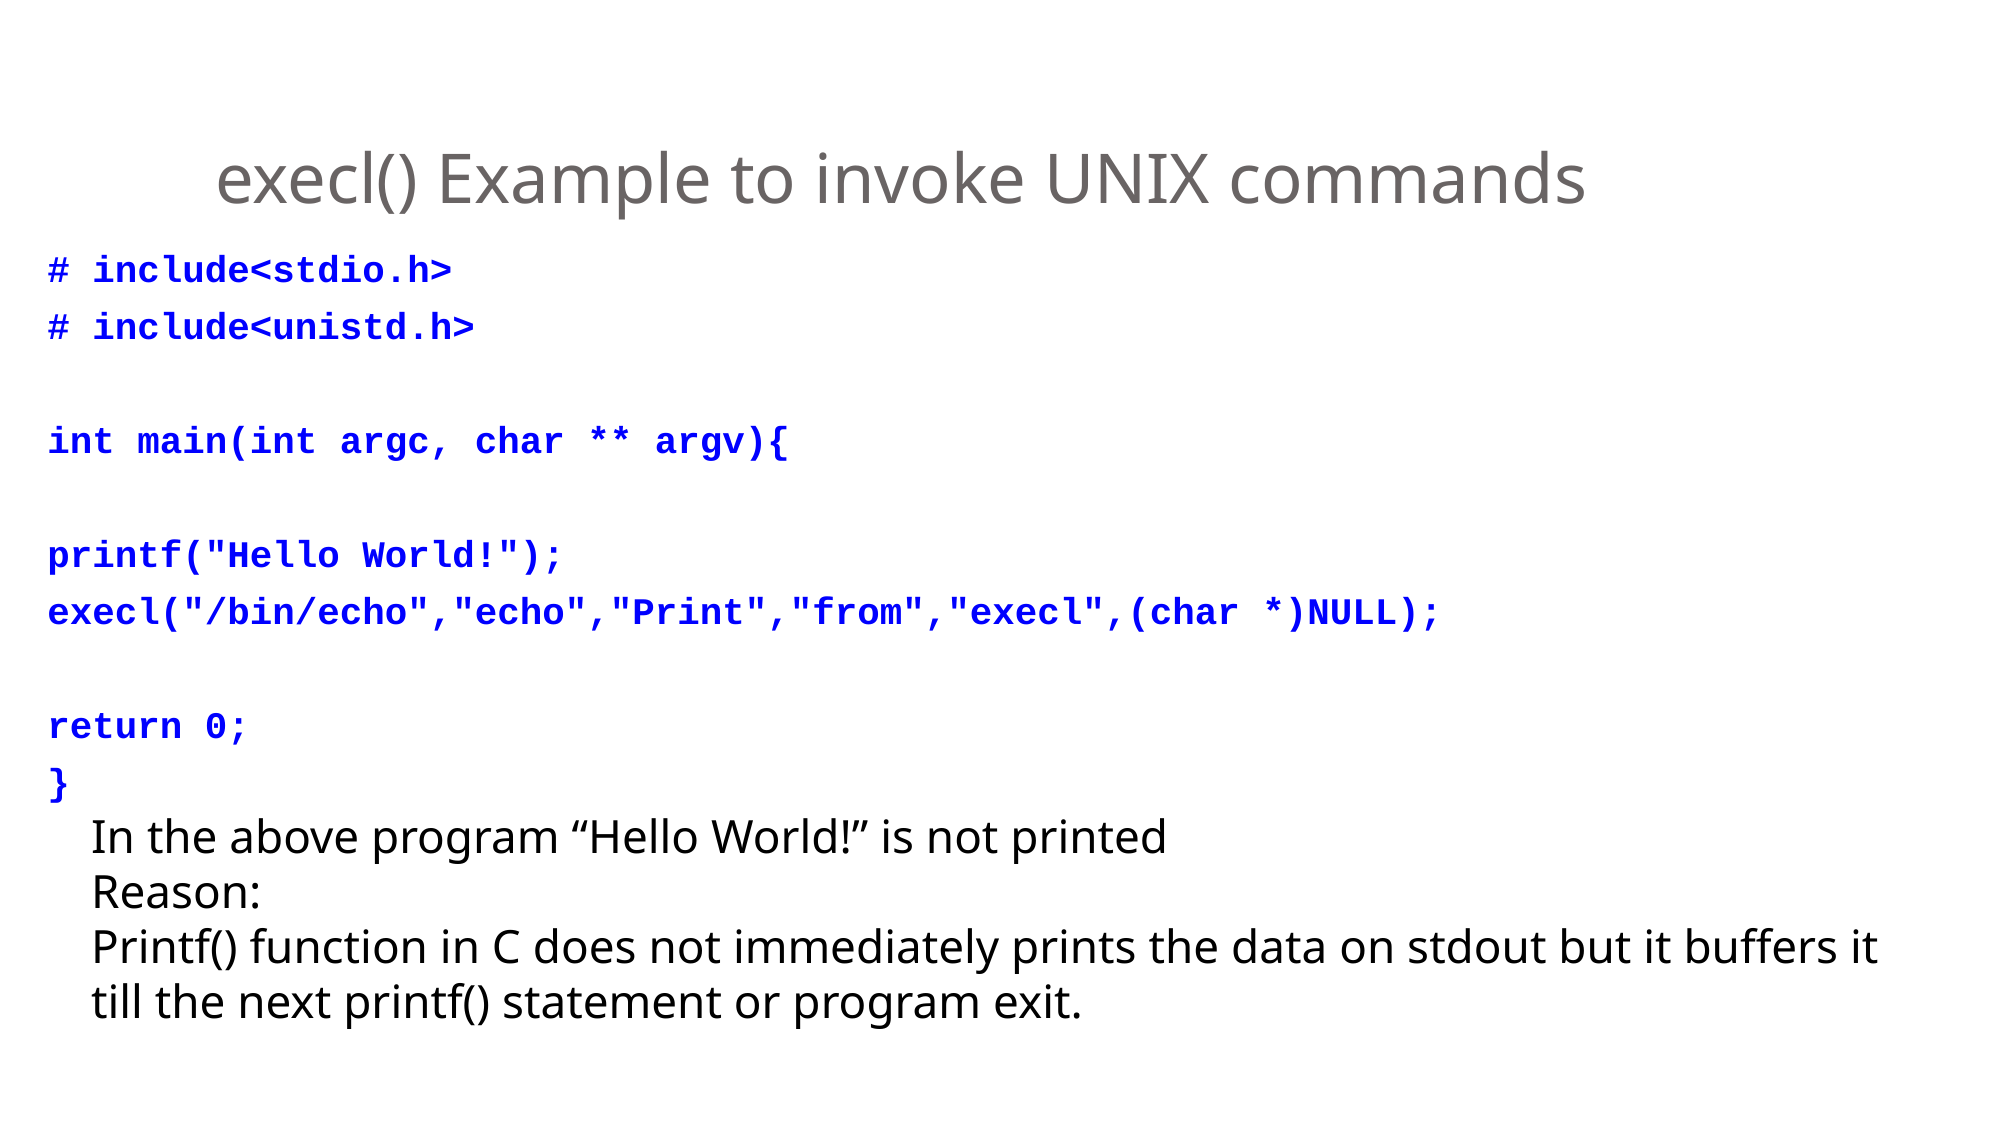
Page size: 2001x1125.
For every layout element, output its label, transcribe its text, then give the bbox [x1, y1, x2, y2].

text_box execl() Example to invoke UNIX commands [200, 44, 1900, 233]
text_box In the above program “Hello World!” is not printed Reason: Printf() function in C does not immediately prints the data on stdout but it buffers it till the next printf() statement or program exit. [77, 800, 1923, 1035]
text_box # include<stdio.h> # include<unistd.h> int main(int argc, char ** argv){ printf("Hello World!"); execl("/bin/echo","echo","Print","from","execl",(char *)NULL); return 0; } [32, 237, 1953, 872]
